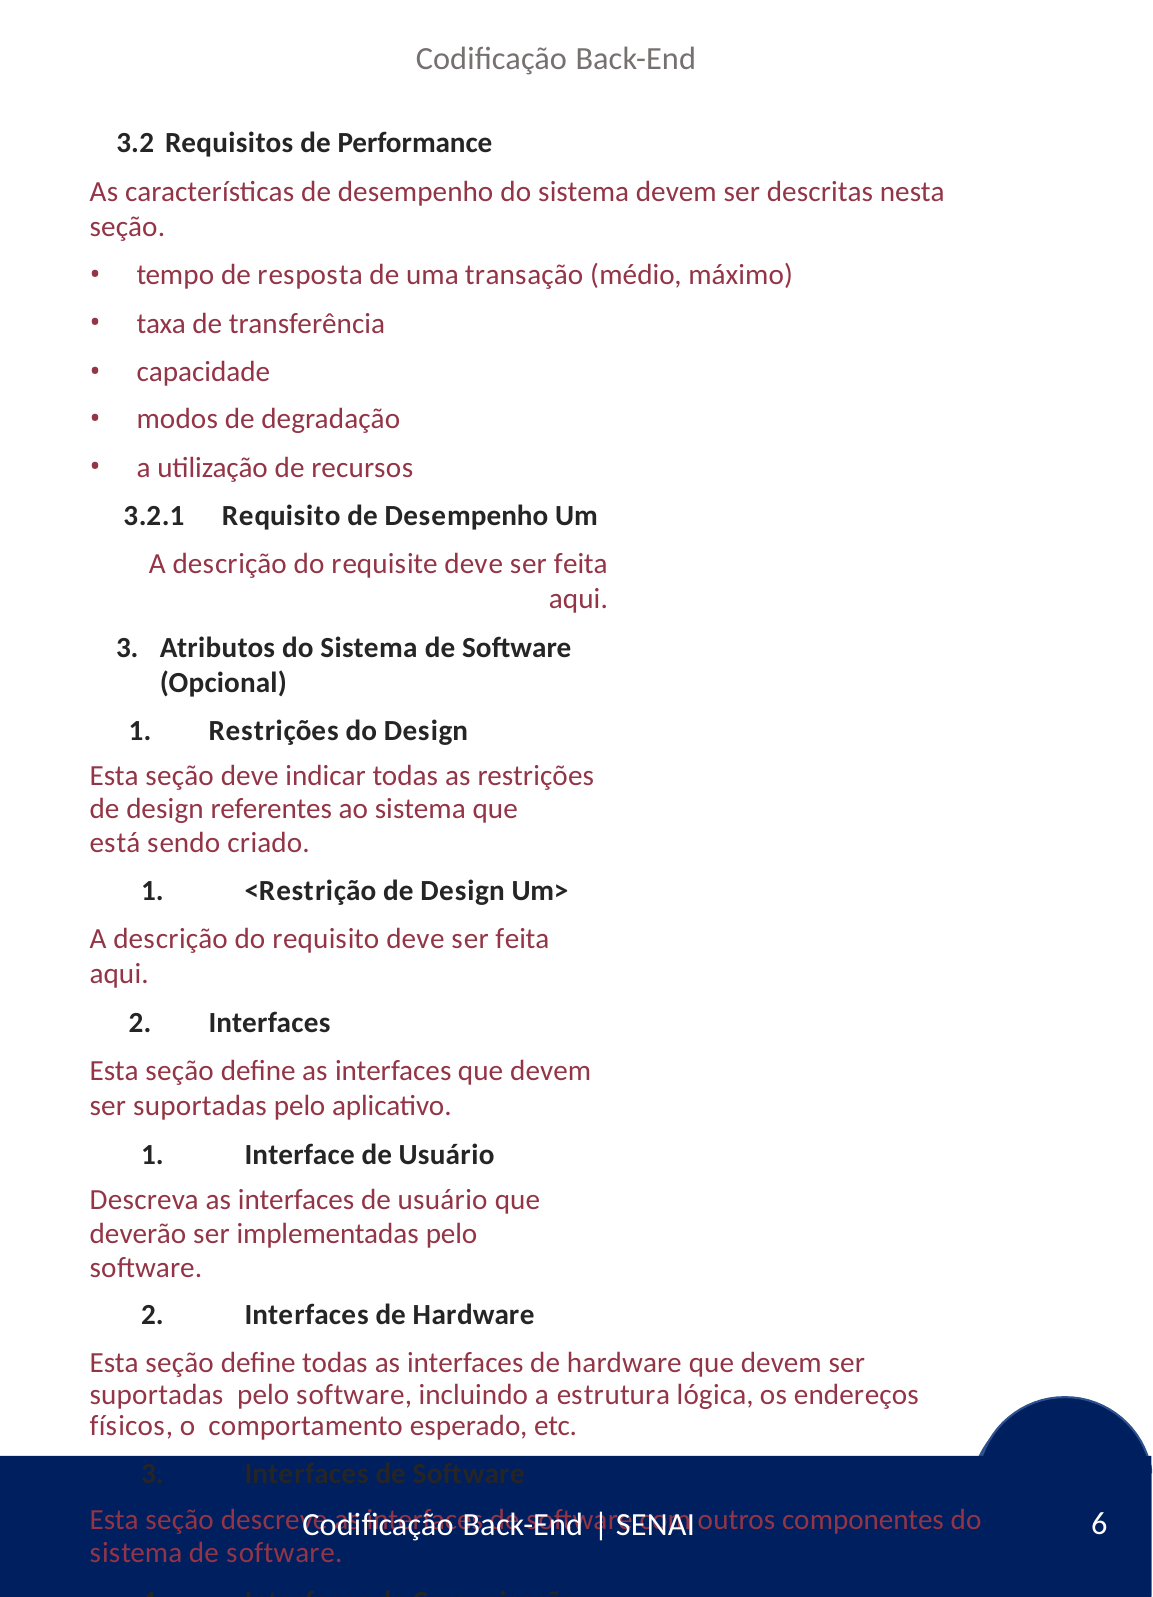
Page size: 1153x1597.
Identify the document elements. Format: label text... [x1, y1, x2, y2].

footer Codificação Back-End | SENAI [300, 1508, 703, 1597]
slide_number 2 [1084, 1507, 1114, 1597]
text_box Codificação Back-End 3.2 Requisitos de Performance As características de desempenho do sistema devem ser descritas nesta seção. tempo de resposta de uma transação (médio, máximo) taxa de transferência capacidade modos de degradação a utilização de recursos 3.2.1 Requisito de Desempenho Um A descrição do requisite deve ser feita aqui. Atributos do Sistema de Software (Opcional) Restrições do Design Esta seção deve indicar todas as restrições de design referentes ao sistema que está sendo criado. <Restrição de Design Um> A descrição do requisito deve ser feita aqui. Interfaces Esta seção define as interfaces que devem ser suportadas pelo aplicativo. Interface de Usuário Descreva as interfaces de usuário que deverão ser implementadas pelo software. Interfaces de Hardware Esta seção define todas as interfaces de hardware que devem ser suportadas pelo software, incluindo a estrutura lógica, os endereços físicos, o comportamento esperado, etc. Interfaces de Software Esta seção descreve as interfaces de software com outros componentes do sistema de software. Interfaces de Comunicação Descreva todas as interfaces de comunicação com outros sistemas ou dispositivos. [87, 35, 1031, 1597]
